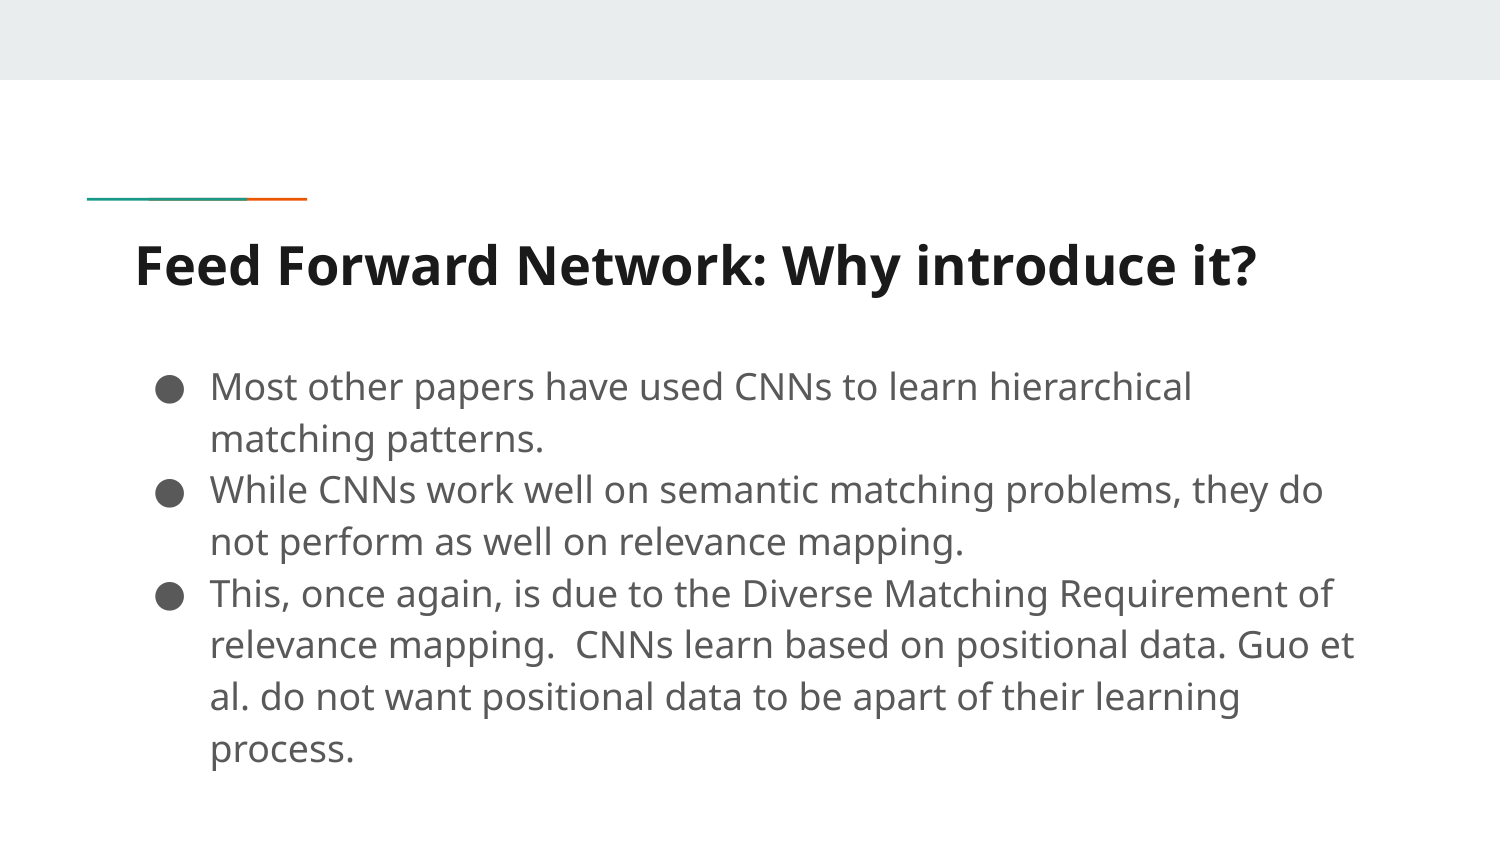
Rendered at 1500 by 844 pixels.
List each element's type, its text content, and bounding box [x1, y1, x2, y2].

list Most other papers have used CNNs to learn hierarchical matching patterns. While CNNs work well on semantic matching problems, they do not perform as well on relevance mapping. This, once again, is due to the Diverse Matching Requirement of relevance mapping. CNNs learn based on positional data. Guo et al. do not want positional data to be apart of their learning process. [119, 341, 1381, 712]
title Feed Forward Network: Why introduce it? [119, 216, 1381, 305]
